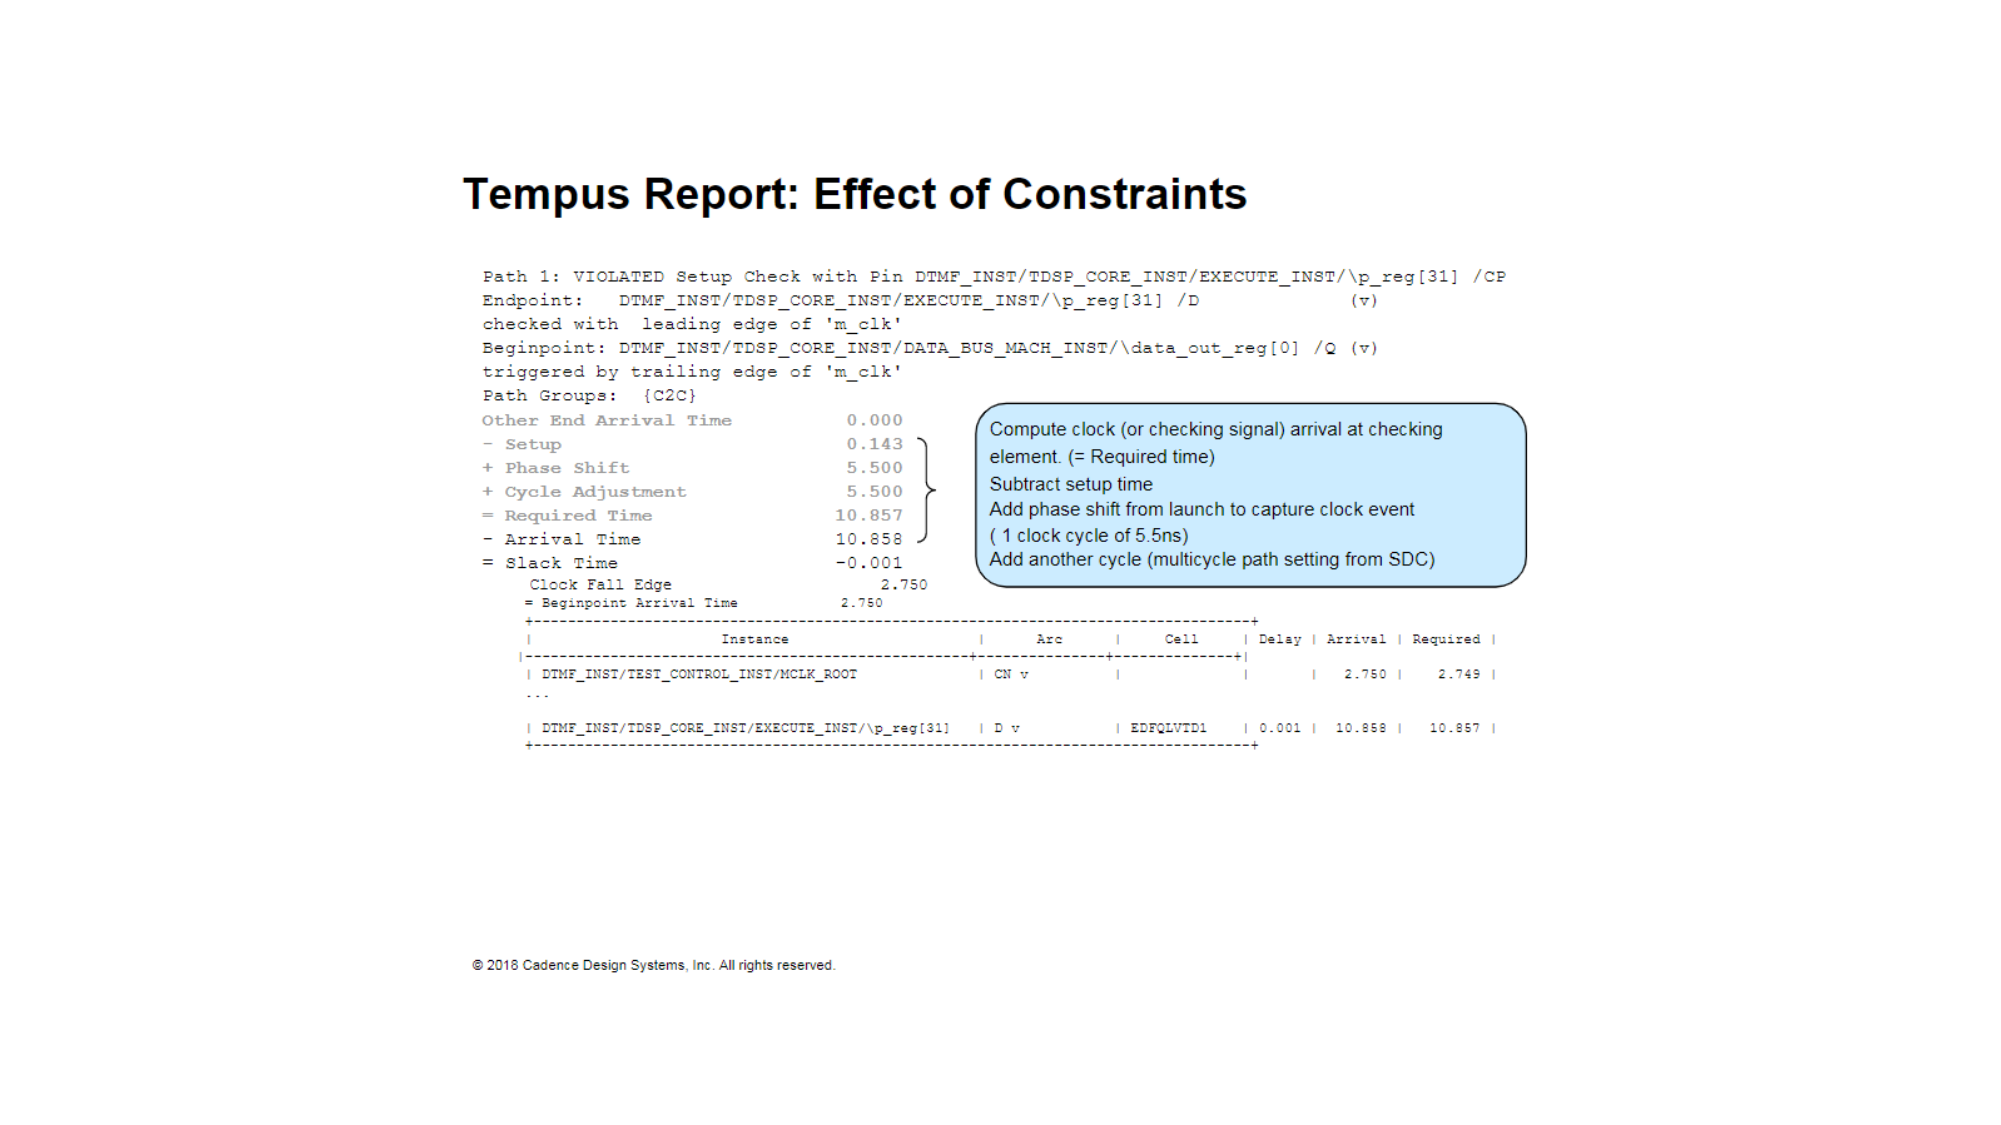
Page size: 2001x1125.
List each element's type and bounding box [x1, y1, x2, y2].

picture [439, 144, 1561, 981]
